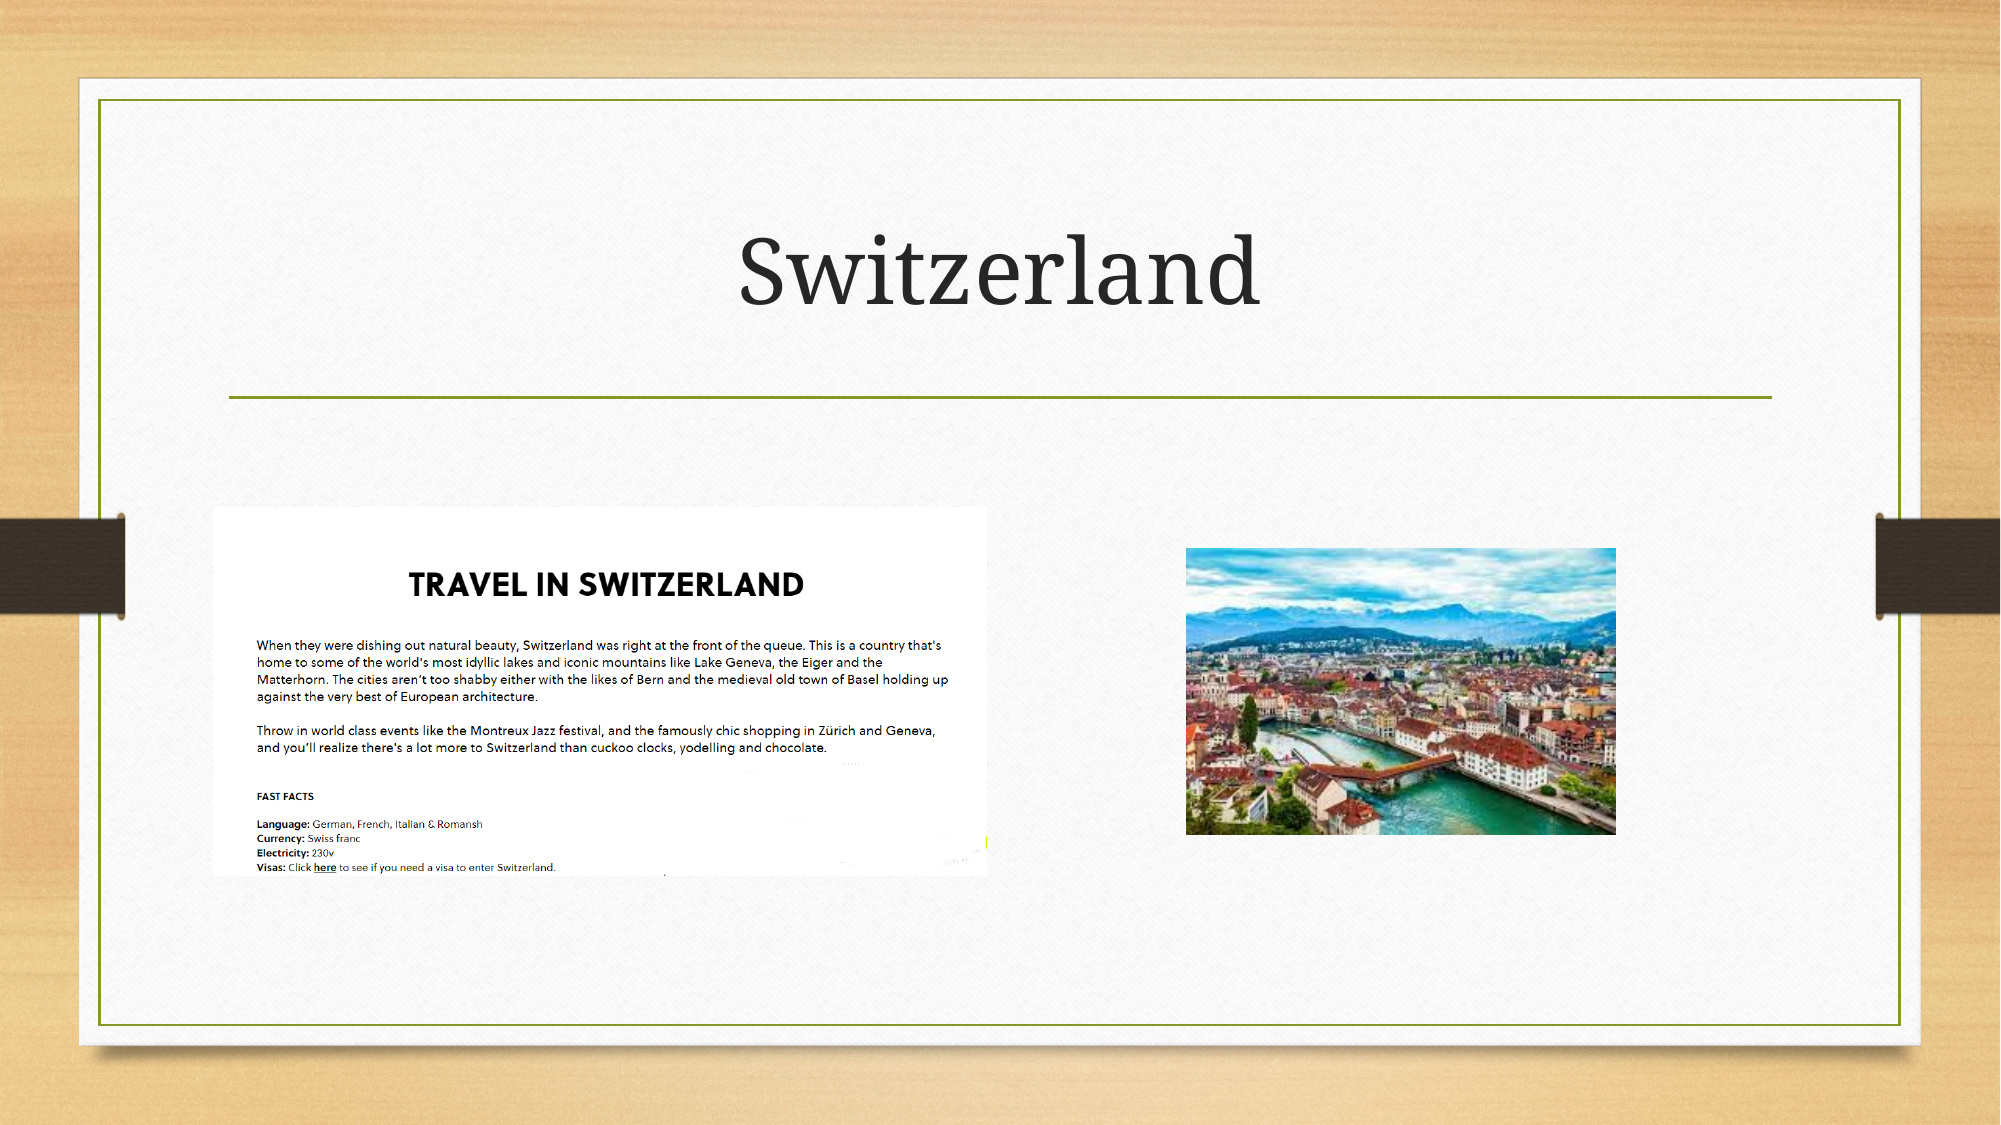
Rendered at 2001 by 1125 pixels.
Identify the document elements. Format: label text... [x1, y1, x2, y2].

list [212, 506, 988, 876]
picture [0, 0, 2001, 1125]
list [1185, 548, 1617, 835]
title Switzerland [212, 161, 1788, 375]
